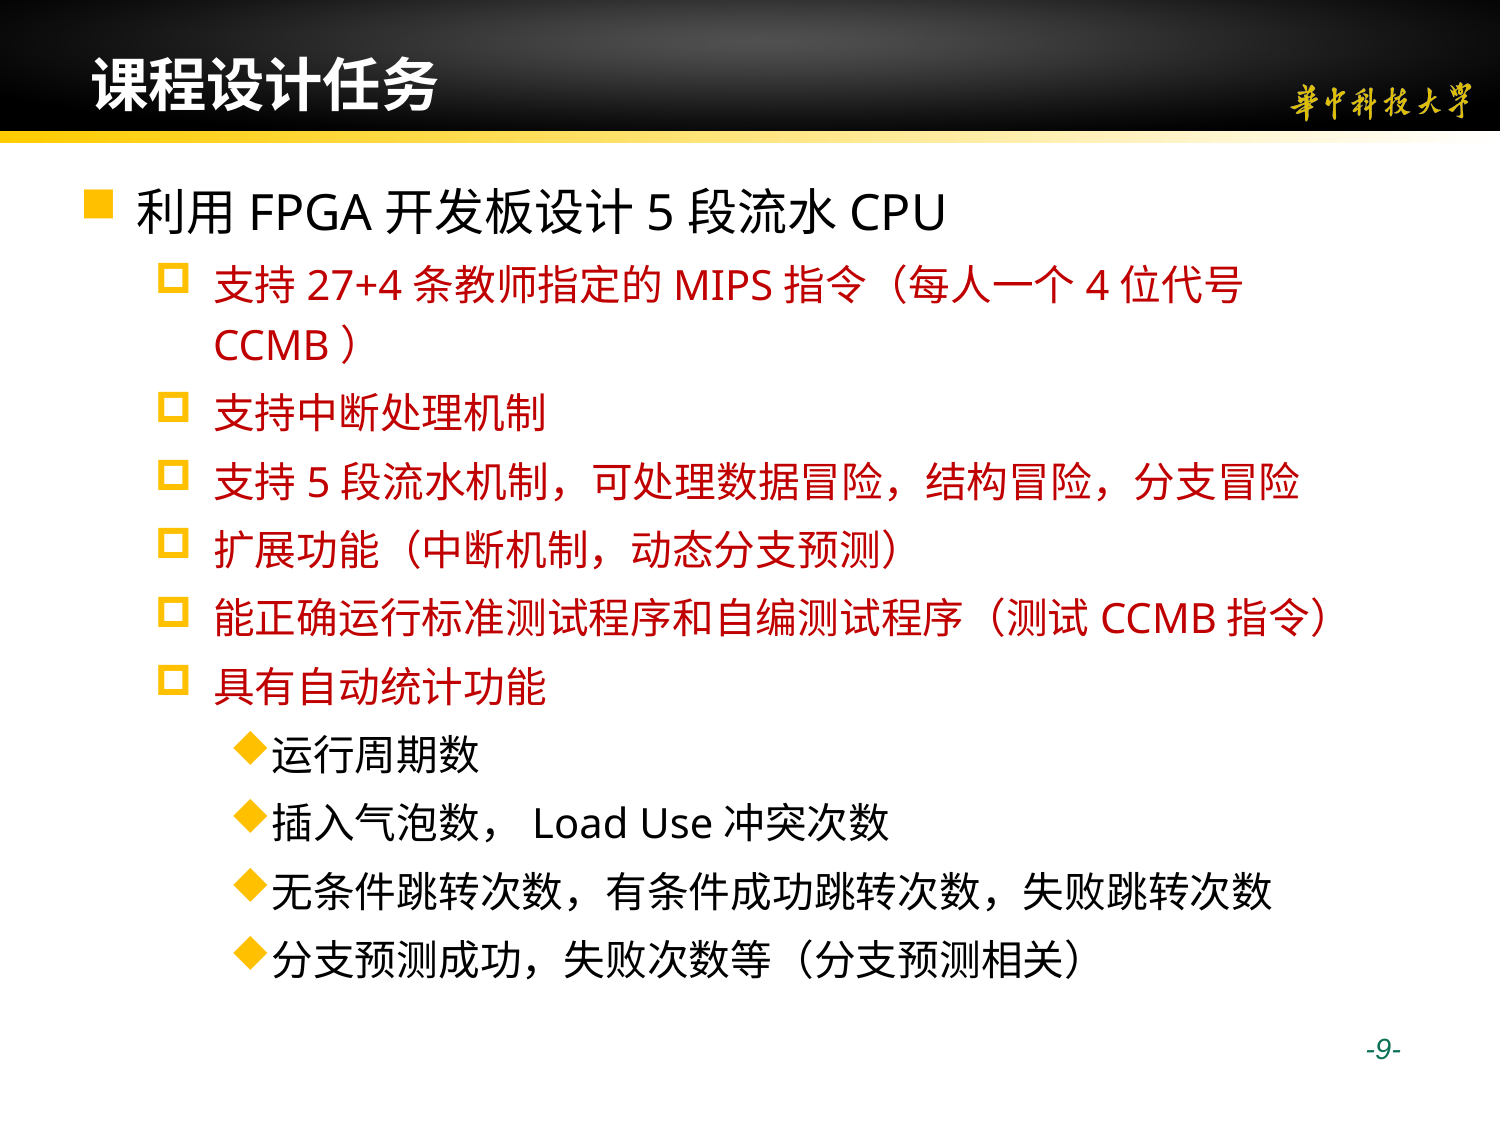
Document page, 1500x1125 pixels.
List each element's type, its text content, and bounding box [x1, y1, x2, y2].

list 利用FPGA开发板设计5段流水CPU 支持27+4条教师指定的MIPS指令（每人一个4位代号CCMB） 支持中断处理机制 支持5段流水机制，可处理数据冒险，结构冒险，分支冒险 扩展功能（中断机制，动态分支预测） 能正确运行标准测试程序和自编测试程序（测试CCMB指令） 具有自动统计功能 运行周期数 插入气泡数，Load Use冲突次数 无条件跳转次数，有条件成功跳转次数，失败跳转次数 分支预测成功，失败次数等（分支预测相关） [64, 160, 1413, 988]
picture [0, 0, 1500, 131]
slide_number -9- [1257, 1023, 1425, 1102]
title 课程设计任务 [75, 35, 1425, 131]
